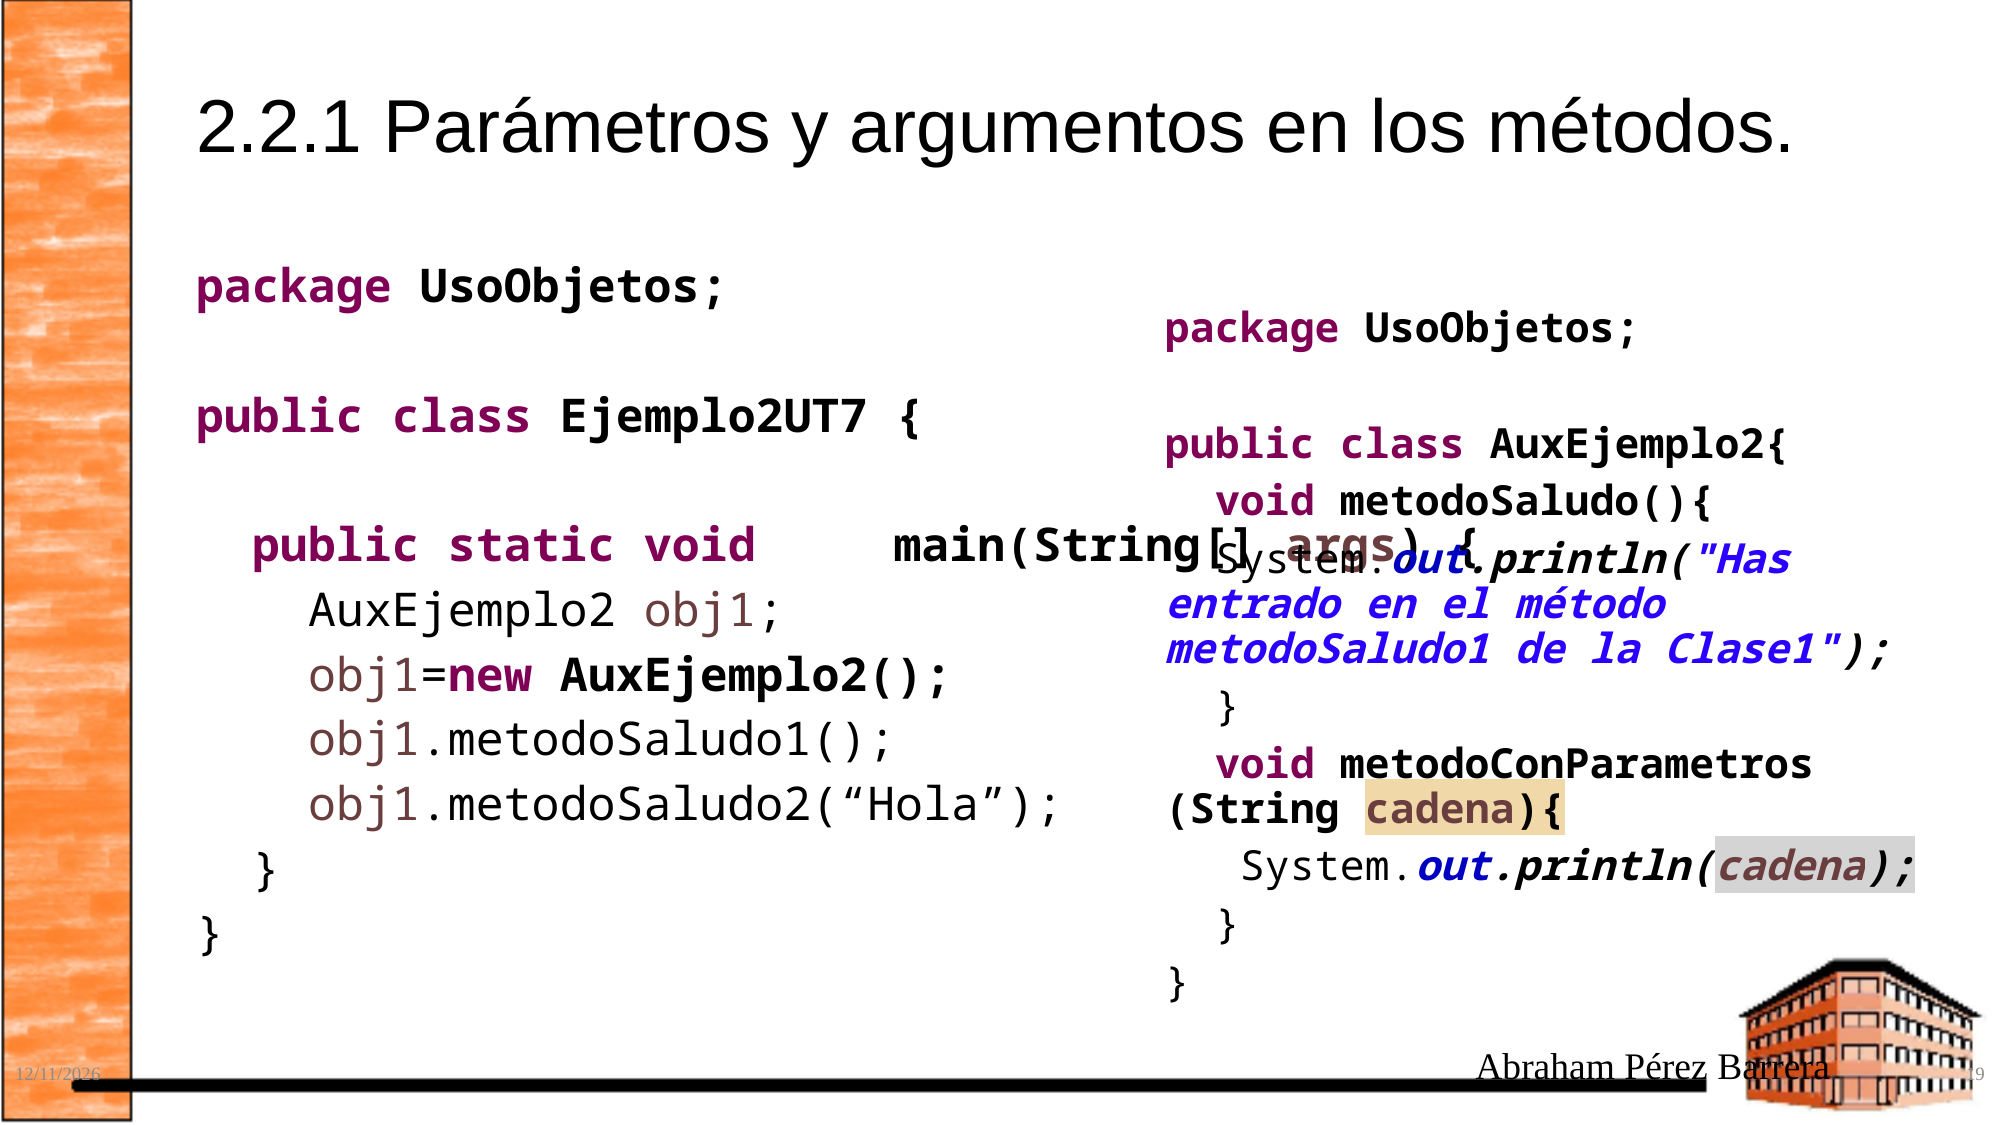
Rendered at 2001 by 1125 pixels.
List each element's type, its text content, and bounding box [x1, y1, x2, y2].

list package UsoObjetos; public class Ejemplo2UT7 { public static void main(String[] args) { AuxEjemplo2 obj1; obj1=new AuxEjemplo2(); obj1.metodoSaludo1(); obj1.metodoSaludo2(“Hola”); } } [181, 255, 1906, 970]
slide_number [0, 1042, 450, 1103]
slide_number 19 [1550, 1042, 2000, 1103]
picture [0, 0, 2001, 1125]
title 2.2.1 Parámetros y argumentos en los métodos. [181, 19, 1906, 237]
list package UsoObjetos; public class AuxEjemplo2{ void metodoSaludo(){ System.out.println("Has entrado en el método metodoSaludo1 de la Clase1"); } void metodoConParametros (String cadena){ System.out.println(cadena); } } [1149, 299, 2000, 1014]
